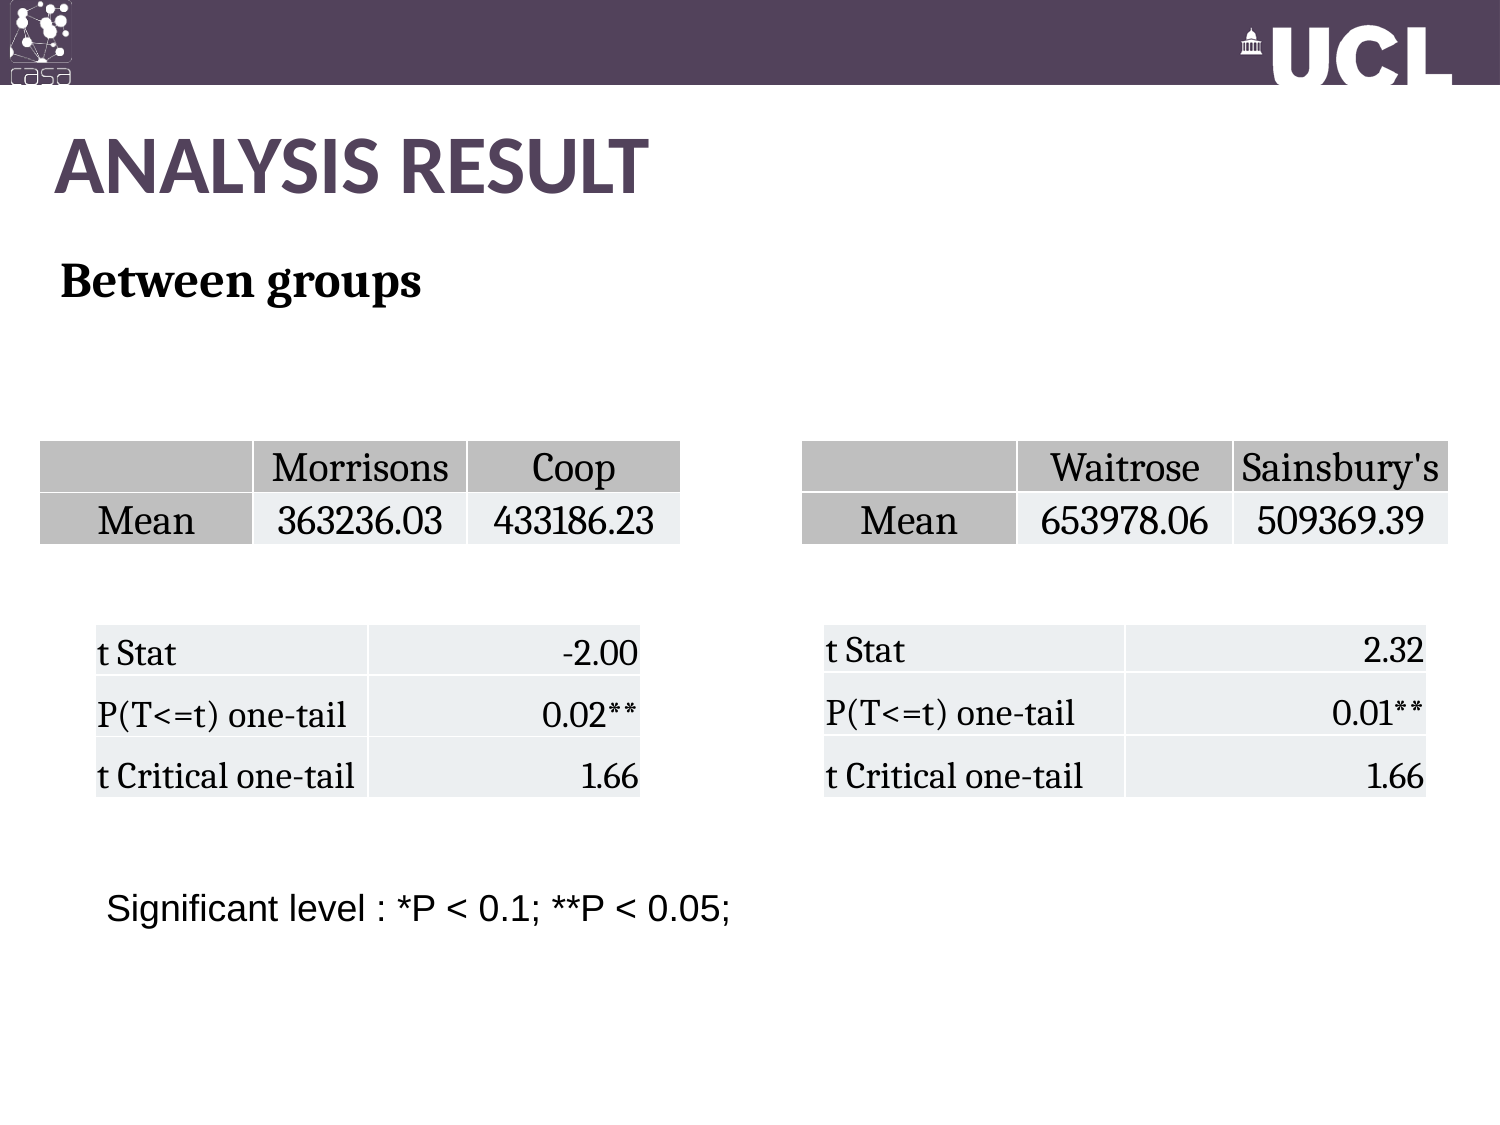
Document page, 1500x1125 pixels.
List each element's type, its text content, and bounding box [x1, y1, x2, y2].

table_cell t Critical one-tail [96, 737, 367, 797]
table_cell 363236.03 [254, 493, 466, 544]
picture [0, 0, 1500, 85]
table_header Coop [468, 441, 680, 492]
table_cell 509369.39 [1234, 493, 1448, 544]
table_cell t Critical one-tail [824, 736, 1124, 797]
table_header t Stat [96, 625, 367, 674]
table_cell 653978.06 [1018, 493, 1232, 544]
table_cell 0.01** [1126, 673, 1426, 734]
table_cell Mean [802, 493, 1016, 544]
table_header 2.32 [1126, 625, 1426, 671]
title Analysis result [39, 102, 1243, 241]
table_header [802, 441, 1016, 491]
table_cell P(T<=t) one-tail [96, 676, 367, 736]
table_cell Mean [40, 493, 252, 544]
table_header t Stat [824, 625, 1124, 671]
table_header Morrisons [254, 441, 466, 492]
table_cell P(T<=t) one-tail [824, 673, 1124, 734]
table_header Waitrose [1018, 441, 1232, 491]
table_cell 1.66 [369, 737, 640, 797]
text_box Between groups [45, 240, 437, 315]
text_box Significant level : *P < 0.1; **P < 0.05; [91, 876, 747, 937]
table_header -2.00 [369, 625, 640, 674]
table_header Sainsbury's [1234, 441, 1448, 491]
table_header [40, 441, 252, 492]
table_cell 0.02** [369, 676, 640, 736]
table_cell 1.66 [1126, 736, 1426, 797]
table_cell 433186.23 [468, 493, 680, 544]
